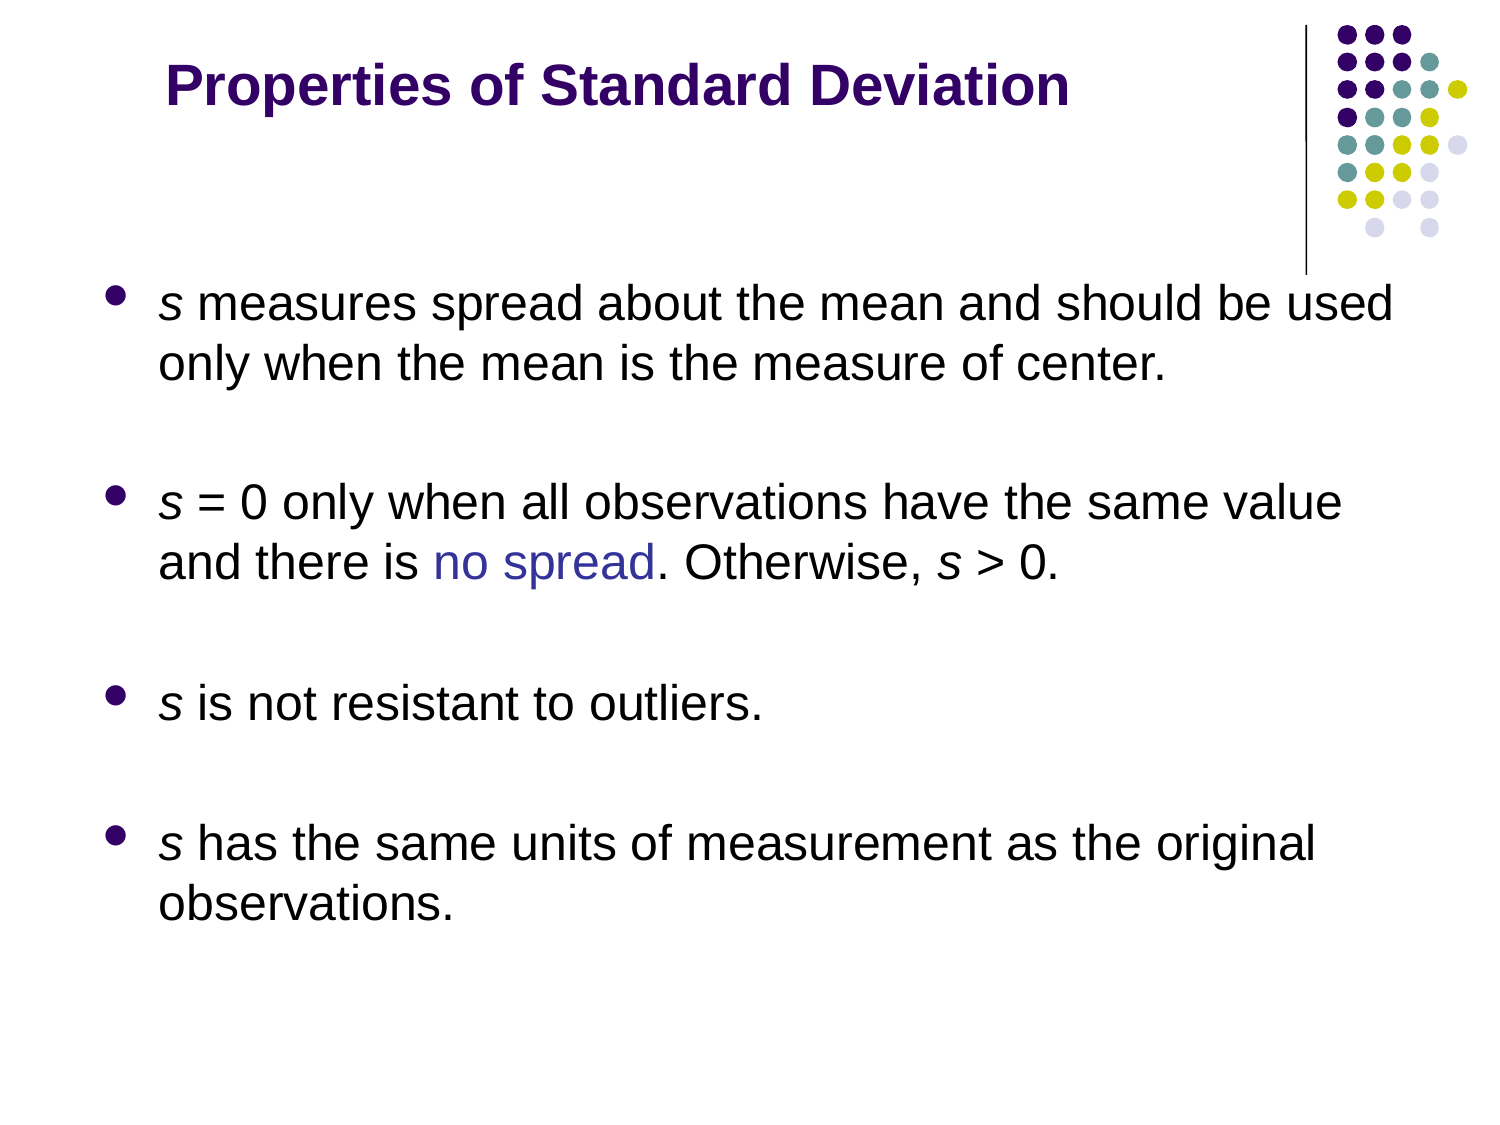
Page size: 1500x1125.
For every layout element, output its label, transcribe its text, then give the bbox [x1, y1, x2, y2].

list s measures spread about the mean and should be used only when the mean is the measure of center. s = 0 only when all observations have the same value and there is no spread. Otherwise, s > 0. s is not resistant to outliers. s has the same units of measurement as the original observations. [87, 262, 1438, 987]
title Properties of Standard Deviation [150, 25, 1263, 125]
